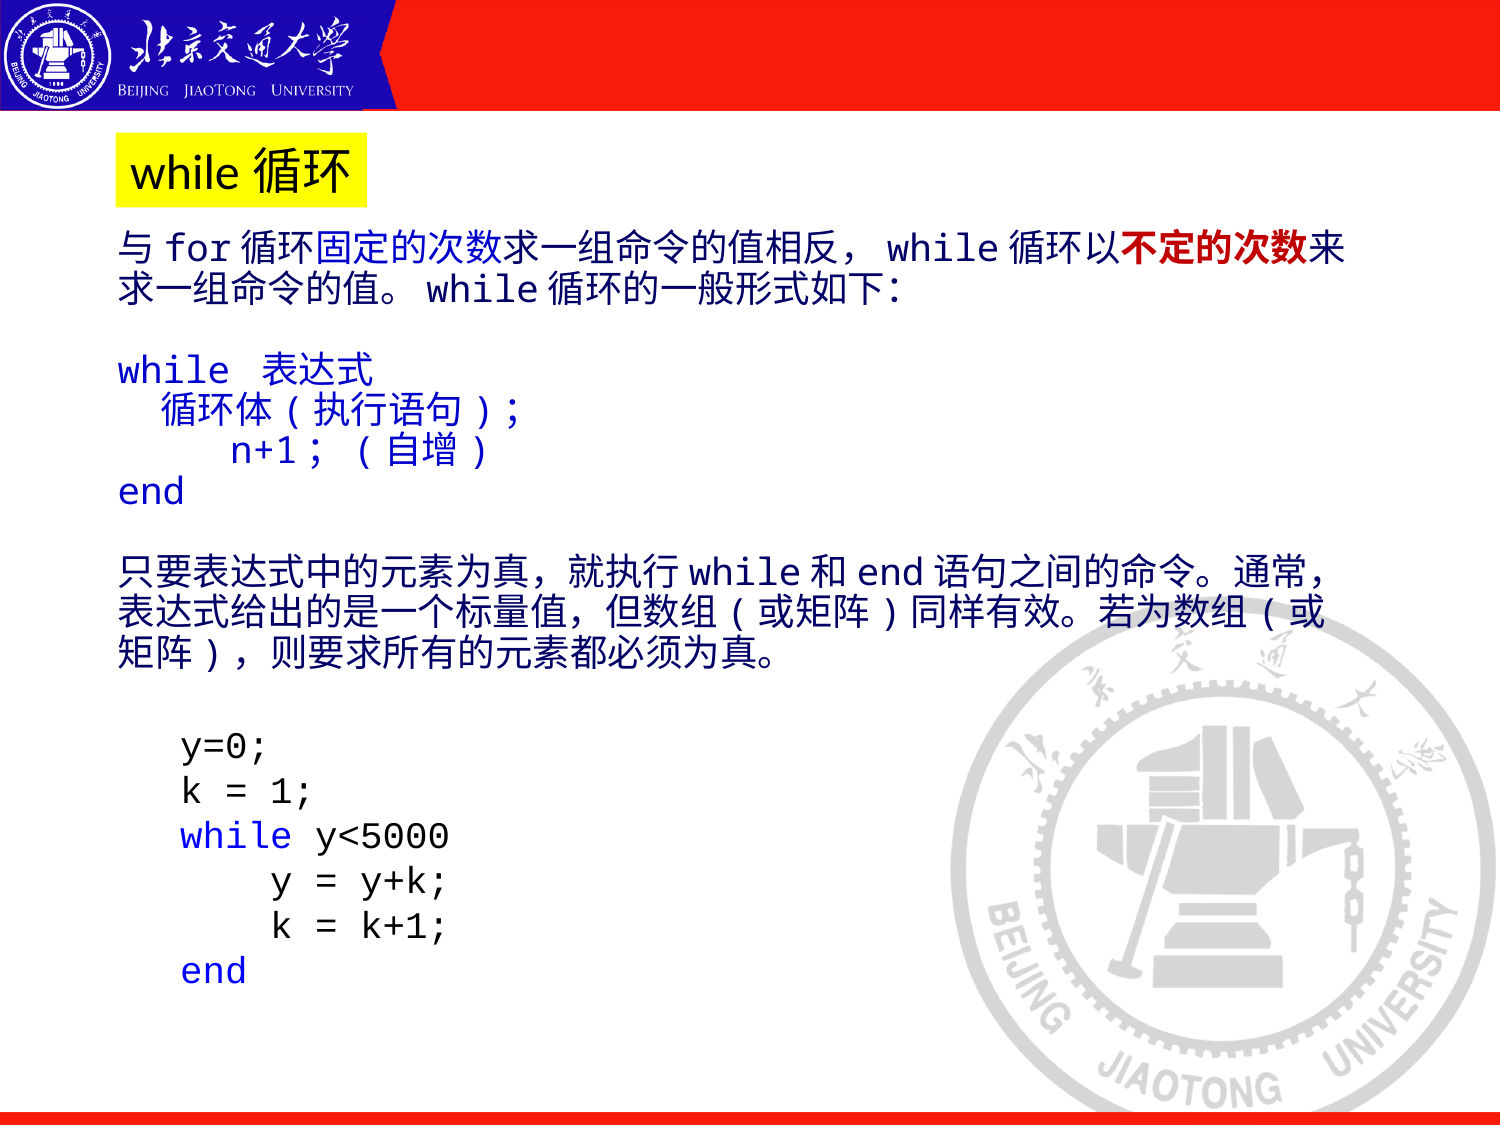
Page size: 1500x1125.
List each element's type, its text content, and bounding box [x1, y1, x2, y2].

text_box while循环 [115, 132, 367, 208]
text_box 与for循环固定的次数求一组命令的值相反，while循环以不定的次数来求一组命令的值。while循环的一般形式如下： while 表达式 循环体(执行语句)； n+1；(自增) end 只要表达式中的元素为真，就执行while和end语句之间的命令。通常，表达式给出的是一个标量值，但数组(或矩阵)同样有效。若为数组(或矩阵)，则要求所有的元素都必须为真。 [102, 222, 1372, 682]
picture [0, 0, 1500, 1125]
text_box y=0; k = 1; while y<5000 y = y+k; k = k+1; end [165, 714, 916, 999]
